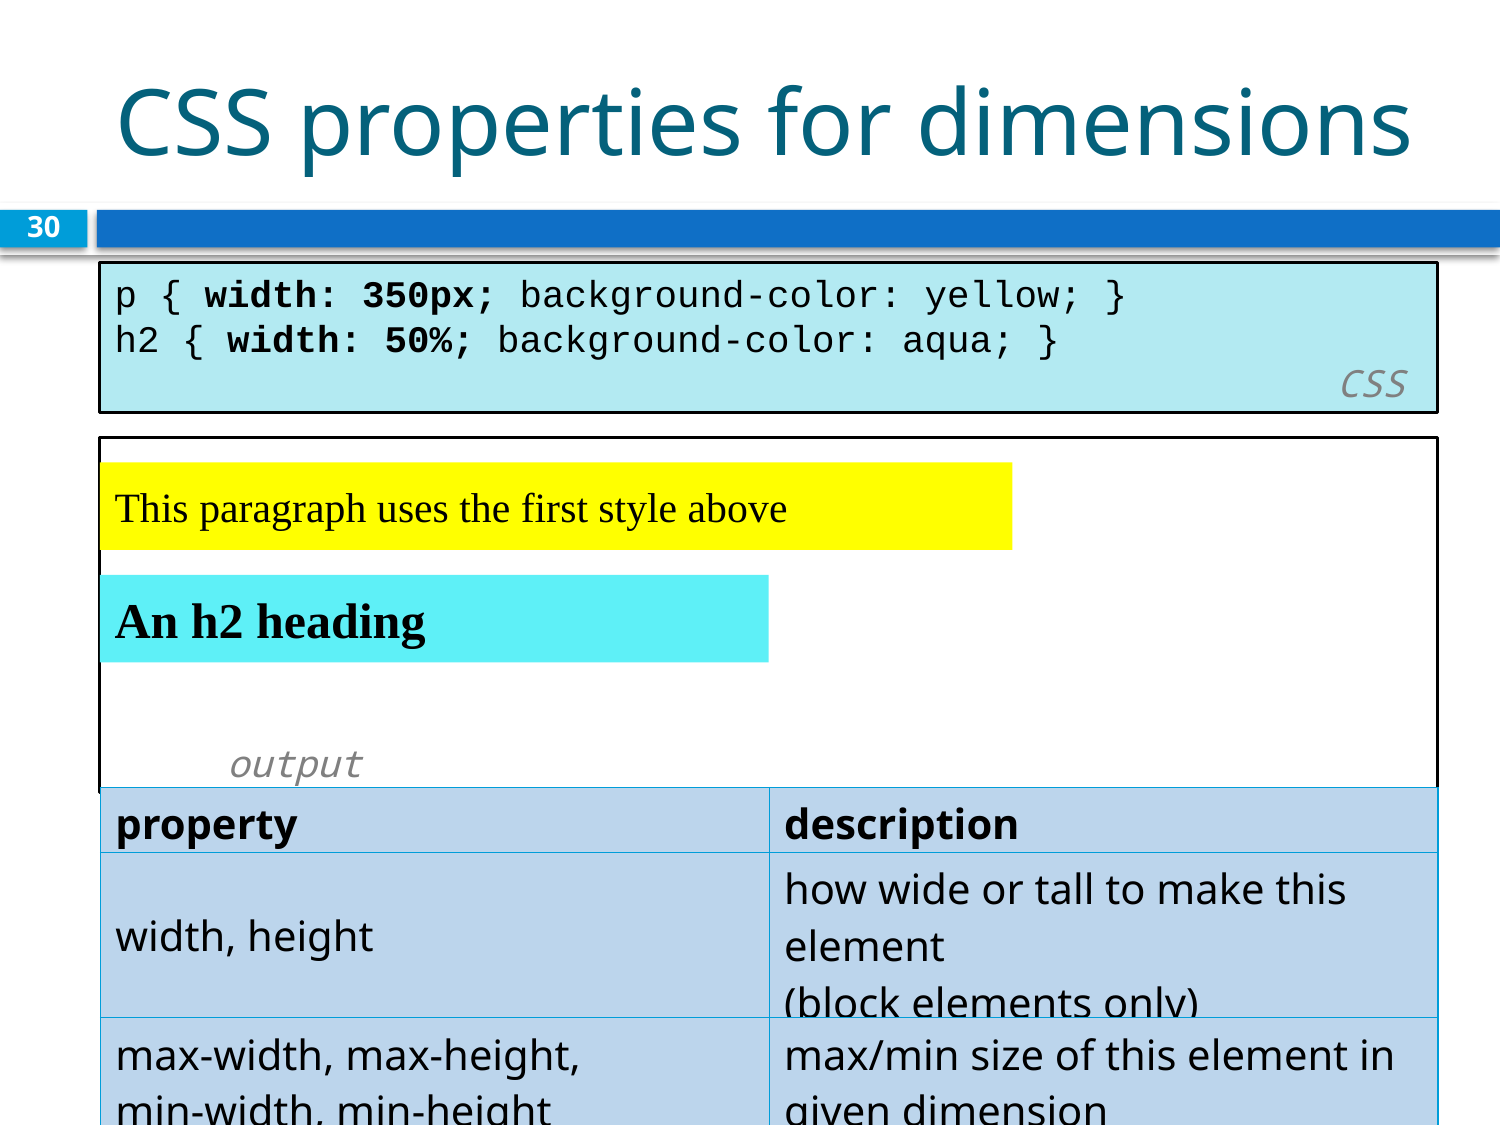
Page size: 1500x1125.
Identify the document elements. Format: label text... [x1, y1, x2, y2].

text_box An h2 heading [98, 573, 770, 664]
table_header description [770, 788, 1437, 852]
table_header property [101, 788, 769, 852]
slide_number 30 [0, 208, 88, 249]
text_box This paragraph uses the first style above [98, 461, 1014, 551]
table_cell width, height [101, 853, 769, 1017]
table_cell max-width, max-height, min-width, min-height [101, 1018, 769, 1125]
text_box output [99, 437, 1438, 787]
title CSS properties for dimensions [100, 37, 1439, 201]
table_cell max/min size of this element in given dimension [770, 1018, 1437, 1125]
text_box p { width: 350px; background-color: yellow; } h2 { width: 50%; background-color: aqua; } CSS [99, 262, 1438, 413]
table_cell how wide or tall to make this element (block elements only) [770, 853, 1437, 1017]
